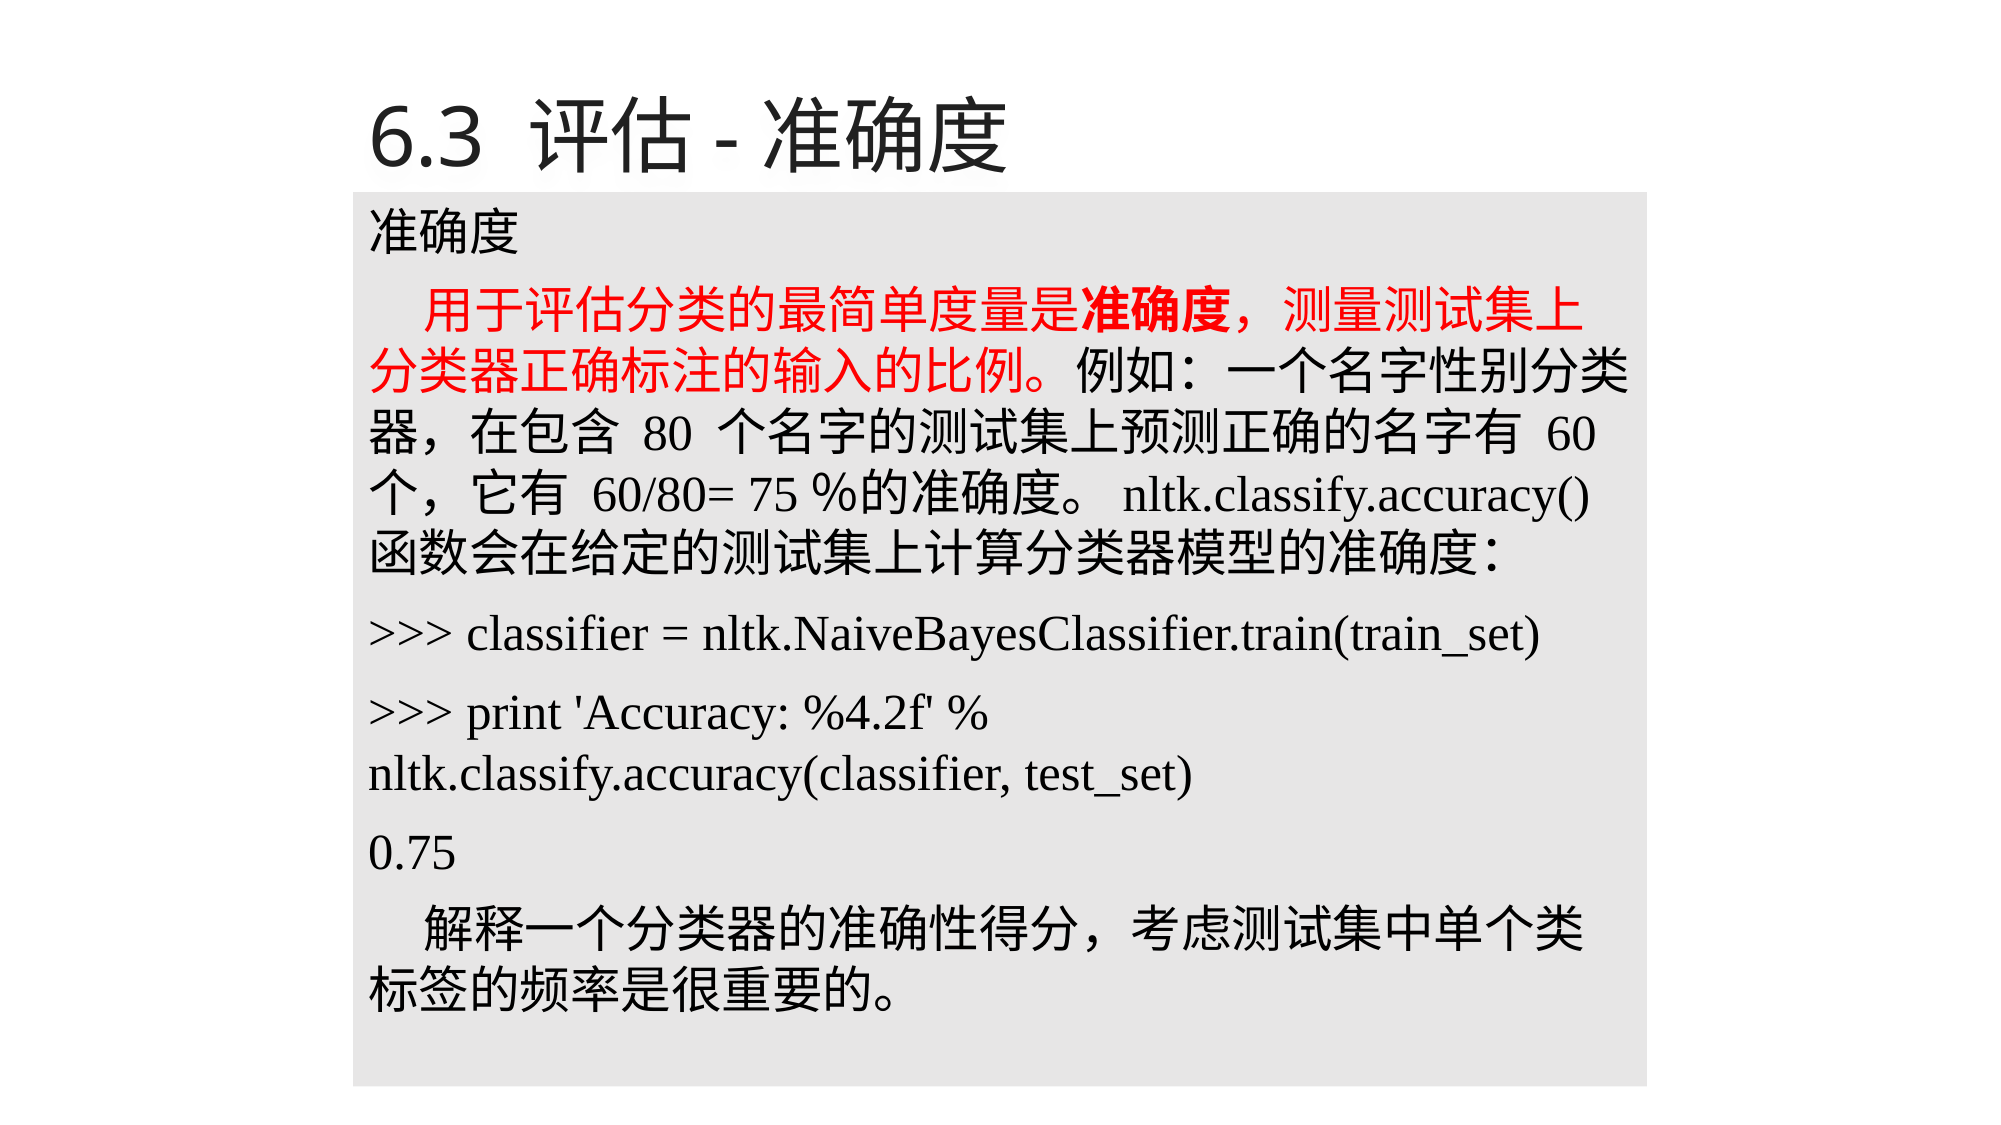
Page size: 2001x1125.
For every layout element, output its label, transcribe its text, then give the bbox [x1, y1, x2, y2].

list 准确度 用于评估分类的最简单度量是准确度，测量测试集上分类器正确标注的输入的比例。例如：一个名字性别分类器，在包含 80 个名字的测试集上预测正确的名字有 60 个，它有 60/80= 75％的准确度。nltk.classify.accuracy()函数会在给定的测试集上计算分类器模型的准确度： >>> classifier = nltk.NaiveBayesClassifier.train(train_set) >>> print 'Accuracy: %4.2f' % nltk.classify.accuracy(classifier, test_set) 0.75 解释一个分类器的准确性得分，考虑测试集中单个类标签的频率是很重要的。 [353, 192, 1647, 1087]
title 6.3 评估-准确度 [353, 53, 1647, 192]
